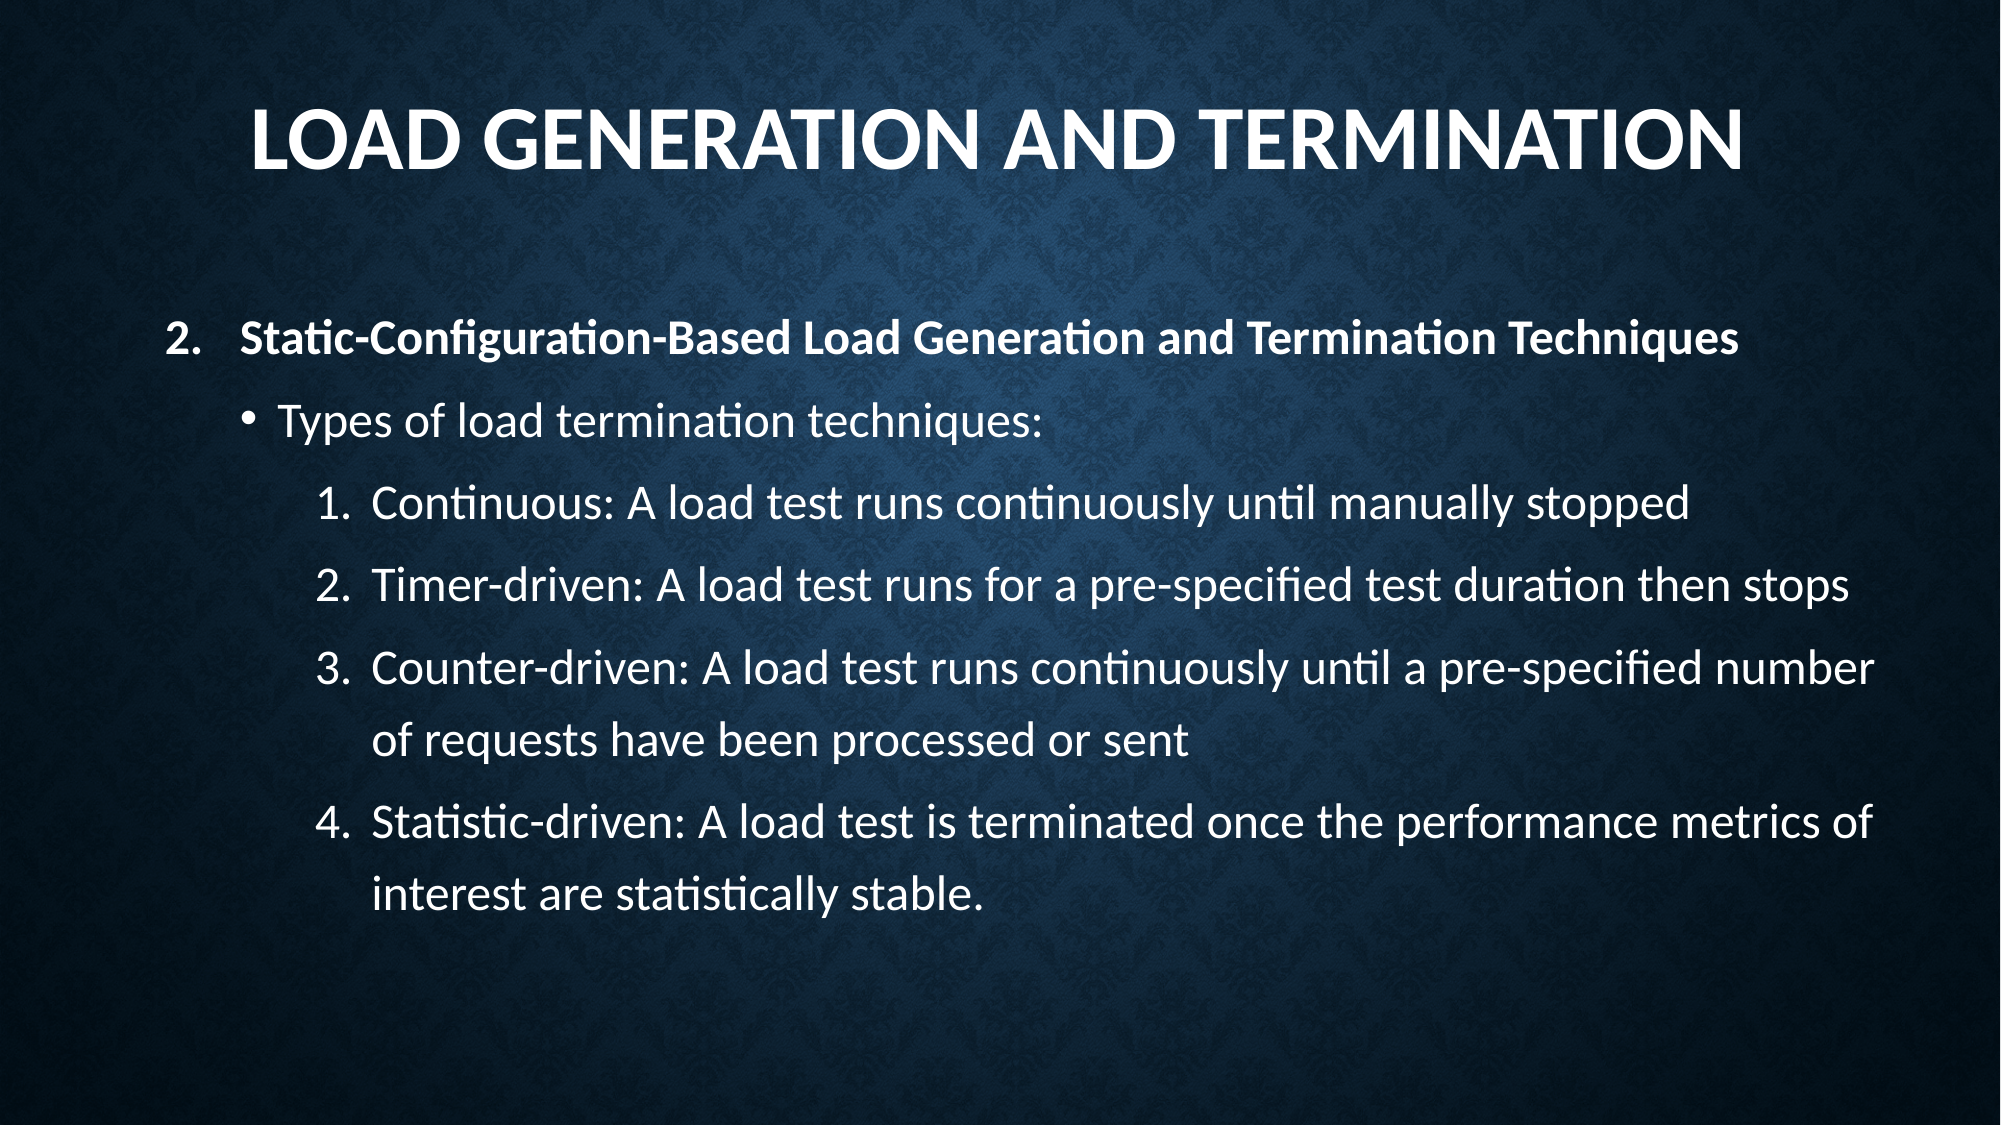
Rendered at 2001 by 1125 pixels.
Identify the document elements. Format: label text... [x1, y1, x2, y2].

title Load Generation and Termination [149, 31, 1849, 249]
list Static-Conﬁguration-Based Load Generation and Termination Techniques Types of load termination techniques: Continuous: A load test runs continuously until manually stopped Timer-driven: A load test runs for a pre-speciﬁed test duration then stops Counter-driven: A load test runs continuously until a pre-speciﬁed number of requests have been processed or sent Statistic-driven: A load test is terminated once the performance metrics of interest are statistically stable. [149, 285, 1909, 1006]
